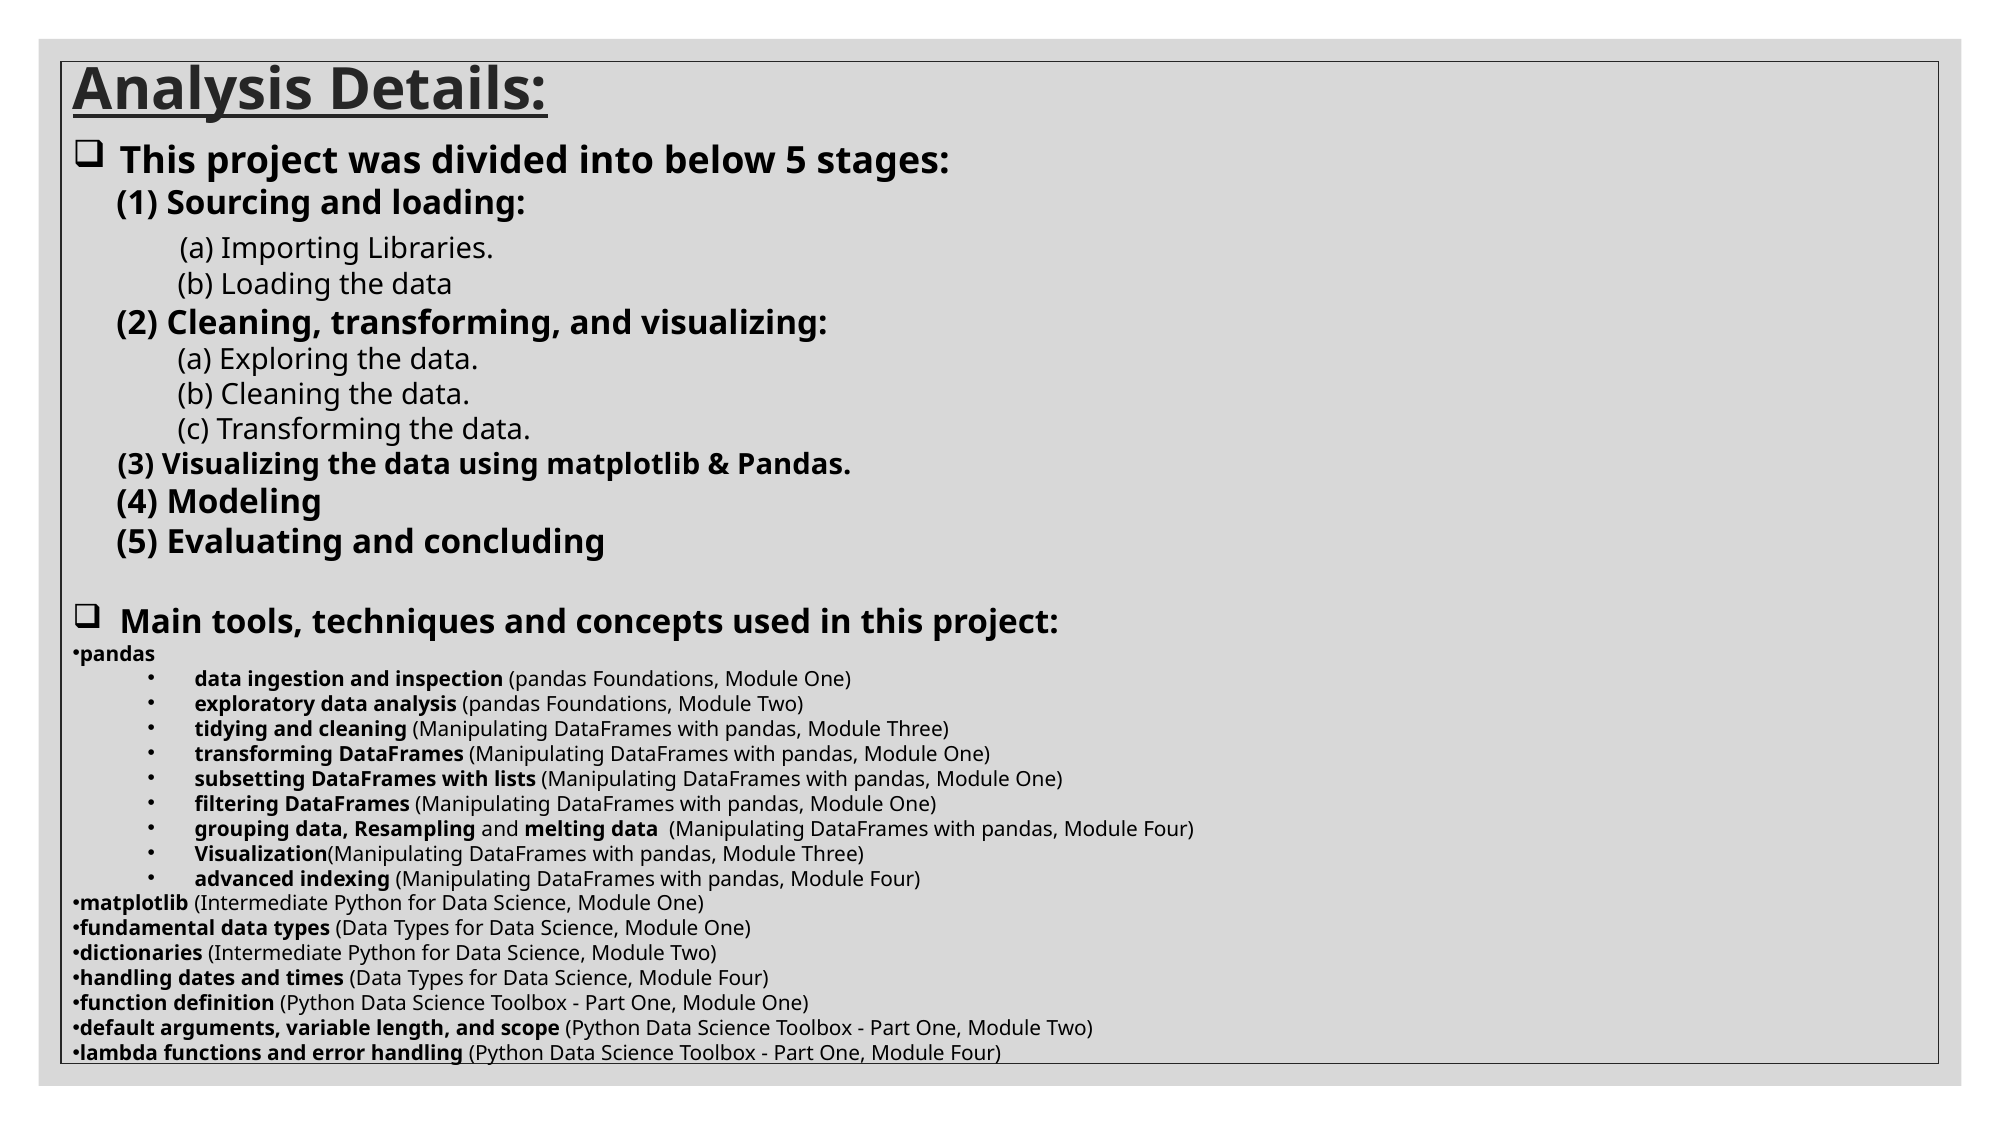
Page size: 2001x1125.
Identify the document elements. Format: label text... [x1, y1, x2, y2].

title Analysis Details: [57, 0, 1708, 128]
text_box This project was divided into below 5 stages: (1) Sourcing and loading: (a) Importing Libraries. (b) Loading the data (2) Cleaning, transforming, and visualizing: (a) Exploring the data. (b) Cleaning the data. (c) Transforming the data. (3) Visualizing the data using matplotlib & Pandas. (4) Modeling (5) Evaluating and concluding Main tools, techniques and concepts used in this project: pandas data ingestion and inspection (pandas Foundations, Module One) exploratory data analysis (pandas Foundations, Module Two) tidying and cleaning (Manipulating DataFrames with pandas, Module Three) transforming DataFrames (Manipulating DataFrames with pandas, Module One) subsetting DataFrames with lists (Manipulating DataFrames with pandas, Module One) filtering DataFrames (Manipulating DataFrames with pandas, Module One) grouping data, Resampling and melting data (Manipulating DataFrames with pandas, Module Four) Visualization(Manipulating DataFrames with pandas, Module Three) advanced indexing (Manipulating DataFrames with pandas, Module Four) matplotlib (Intermediate Python for Data Science, Module One) fundamental data types (Data Types for Data Science, Module One) dictionaries (Intermediate Python for Data Science, Module Two) handling dates and times (Data Types for Data Science, Module Four) function definition (Python Data Science Toolbox - Part One, Module One) default arguments, variable length, and scope (Python Data Science Toolbox - Part One, Module Two) lambda functions and error handling (Python Data Science Toolbox - Part One, Module Four) [57, 128, 1744, 1125]
